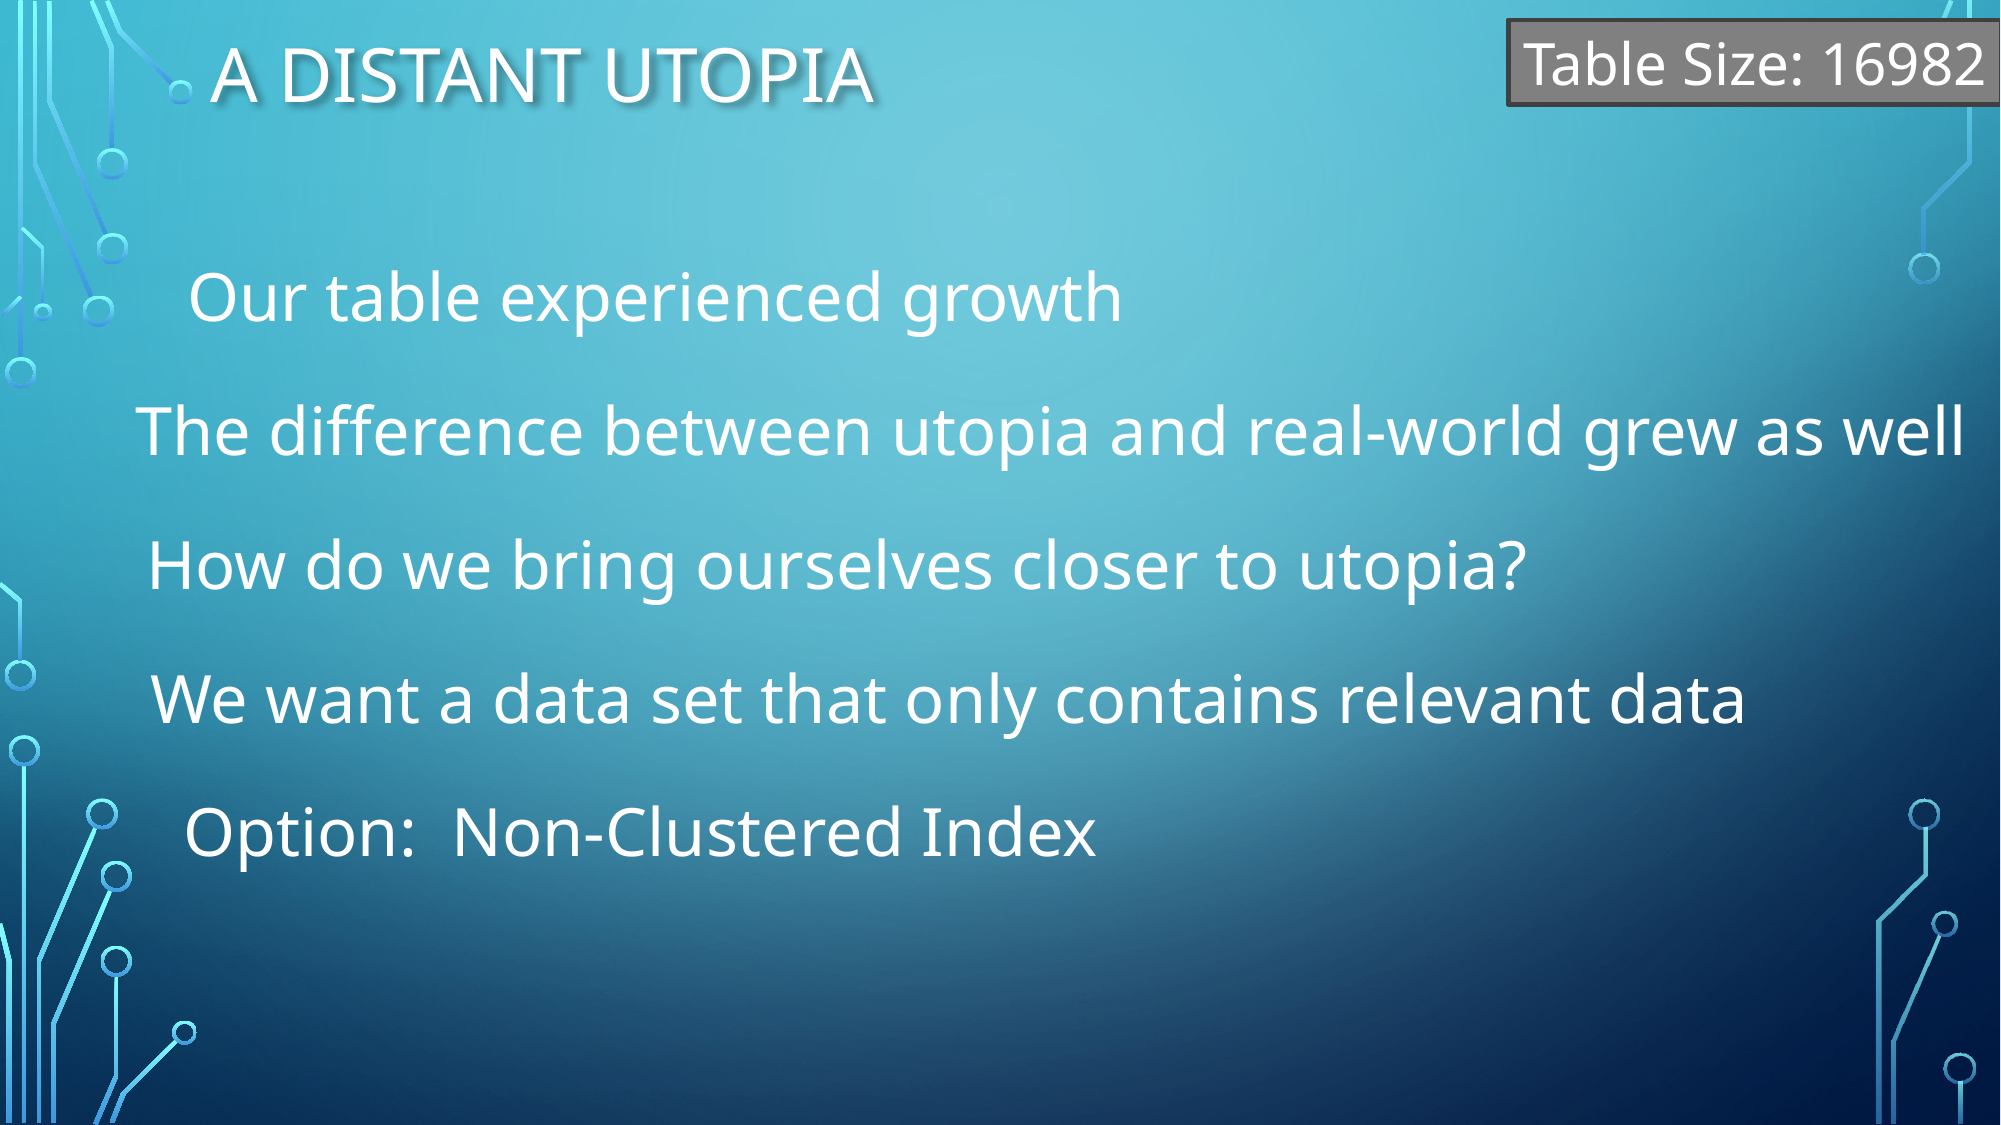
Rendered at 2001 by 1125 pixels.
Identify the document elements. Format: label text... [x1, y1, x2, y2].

text_box Option: Non-Clustered Index [168, 782, 1114, 878]
text_box Our table experienced growth [172, 247, 1141, 343]
title A Distant Utopia [195, 24, 1854, 133]
text_box The difference between utopia and real-world grew as well [120, 381, 1984, 477]
text_box Table Size: 16982 [1508, 19, 2000, 105]
text_box We want a data set that only contains relevant data [135, 649, 1765, 744]
text_box How do we bring ourselves closer to utopia? [131, 515, 1545, 611]
